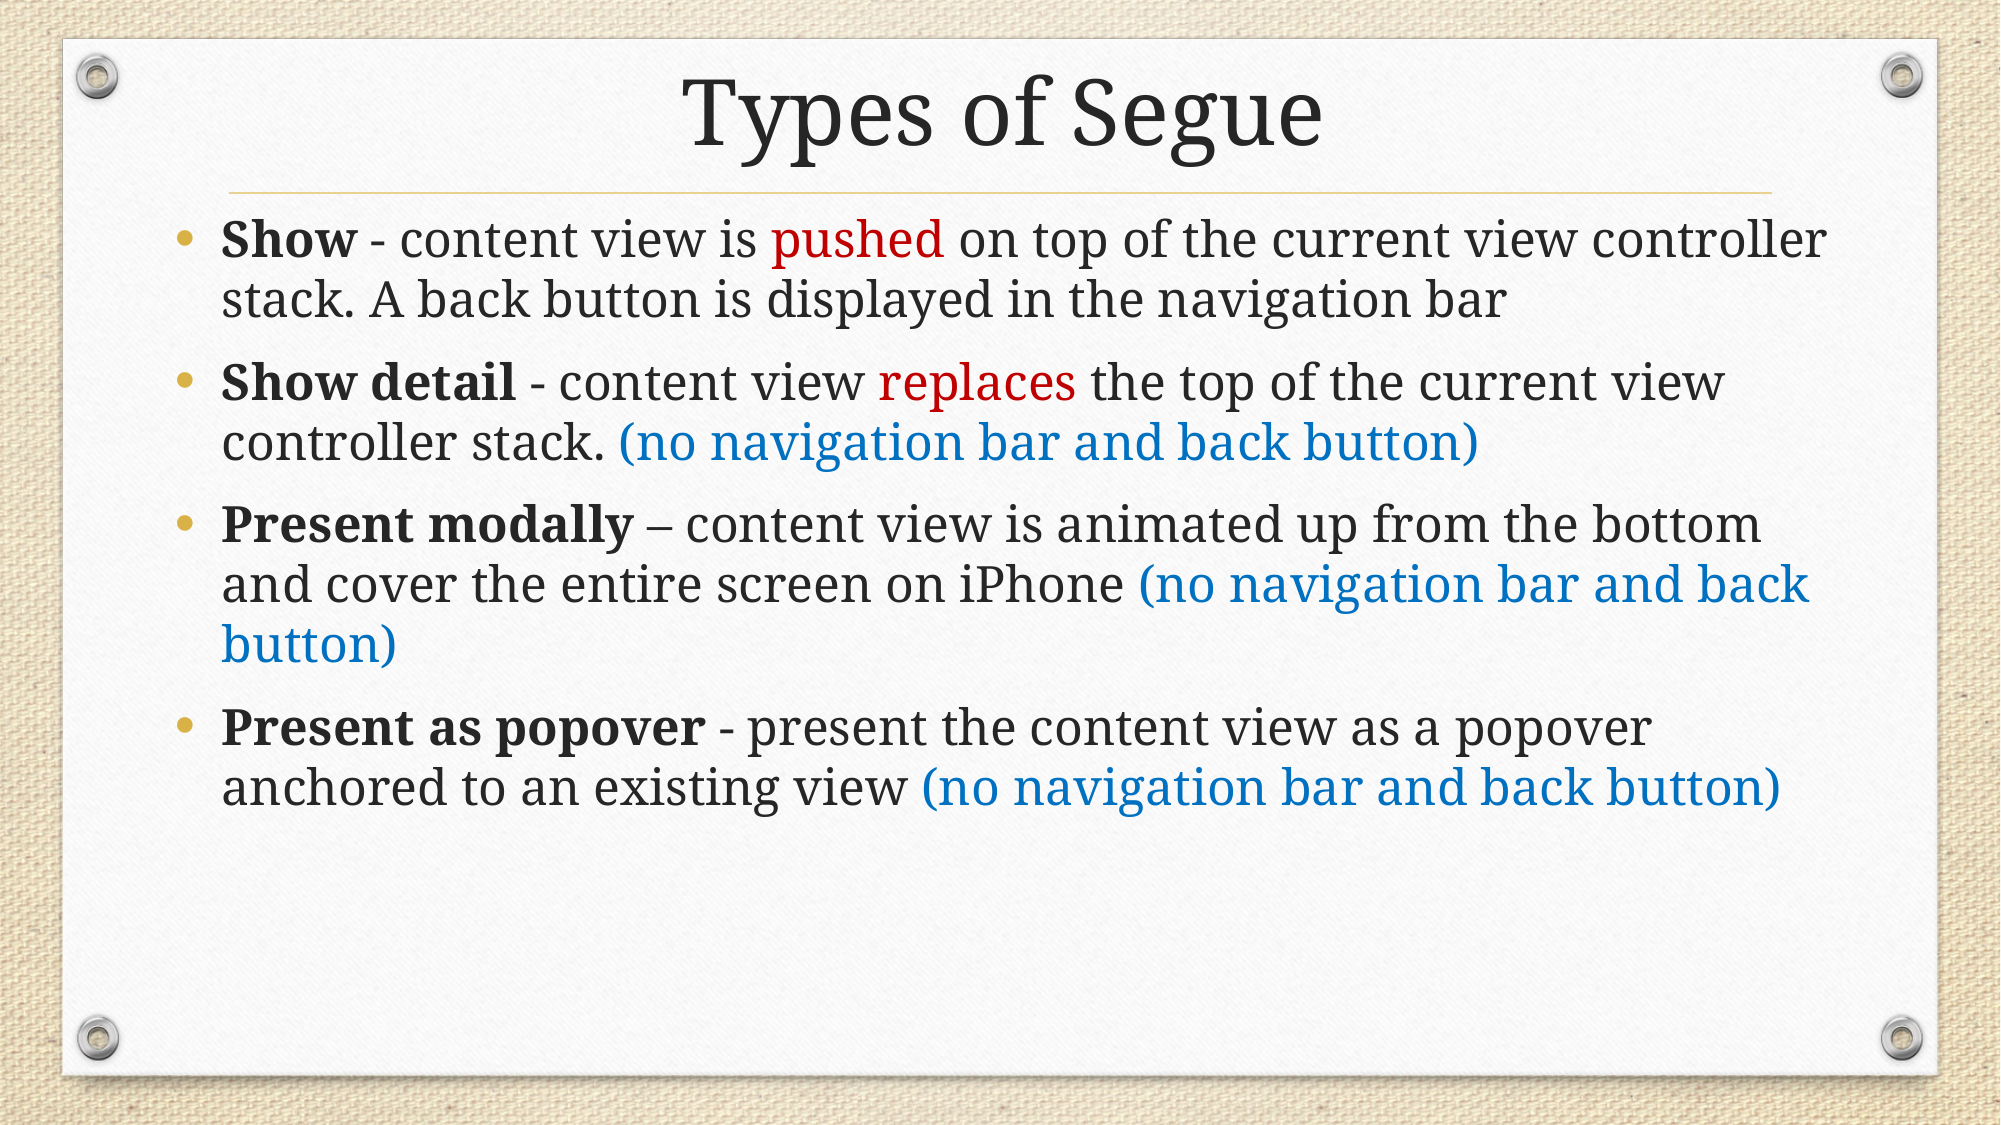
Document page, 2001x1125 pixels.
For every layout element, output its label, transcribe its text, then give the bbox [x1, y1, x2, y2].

list Show - content view is pushed on top of the current view controller stack. A back button is displayed in the navigation bar Show detail - content view replaces the top of the current view controller stack. (no navigation bar and back button) Present modally – content view is animated up from the bottom and cover the entire screen on iPhone (no navigation bar and back button) Present as popover - present the content view as a popover anchored to an existing view (no navigation bar and back button) [159, 200, 1849, 1027]
title Types of Segue [159, 32, 1849, 186]
picture [0, 0, 2001, 1125]
